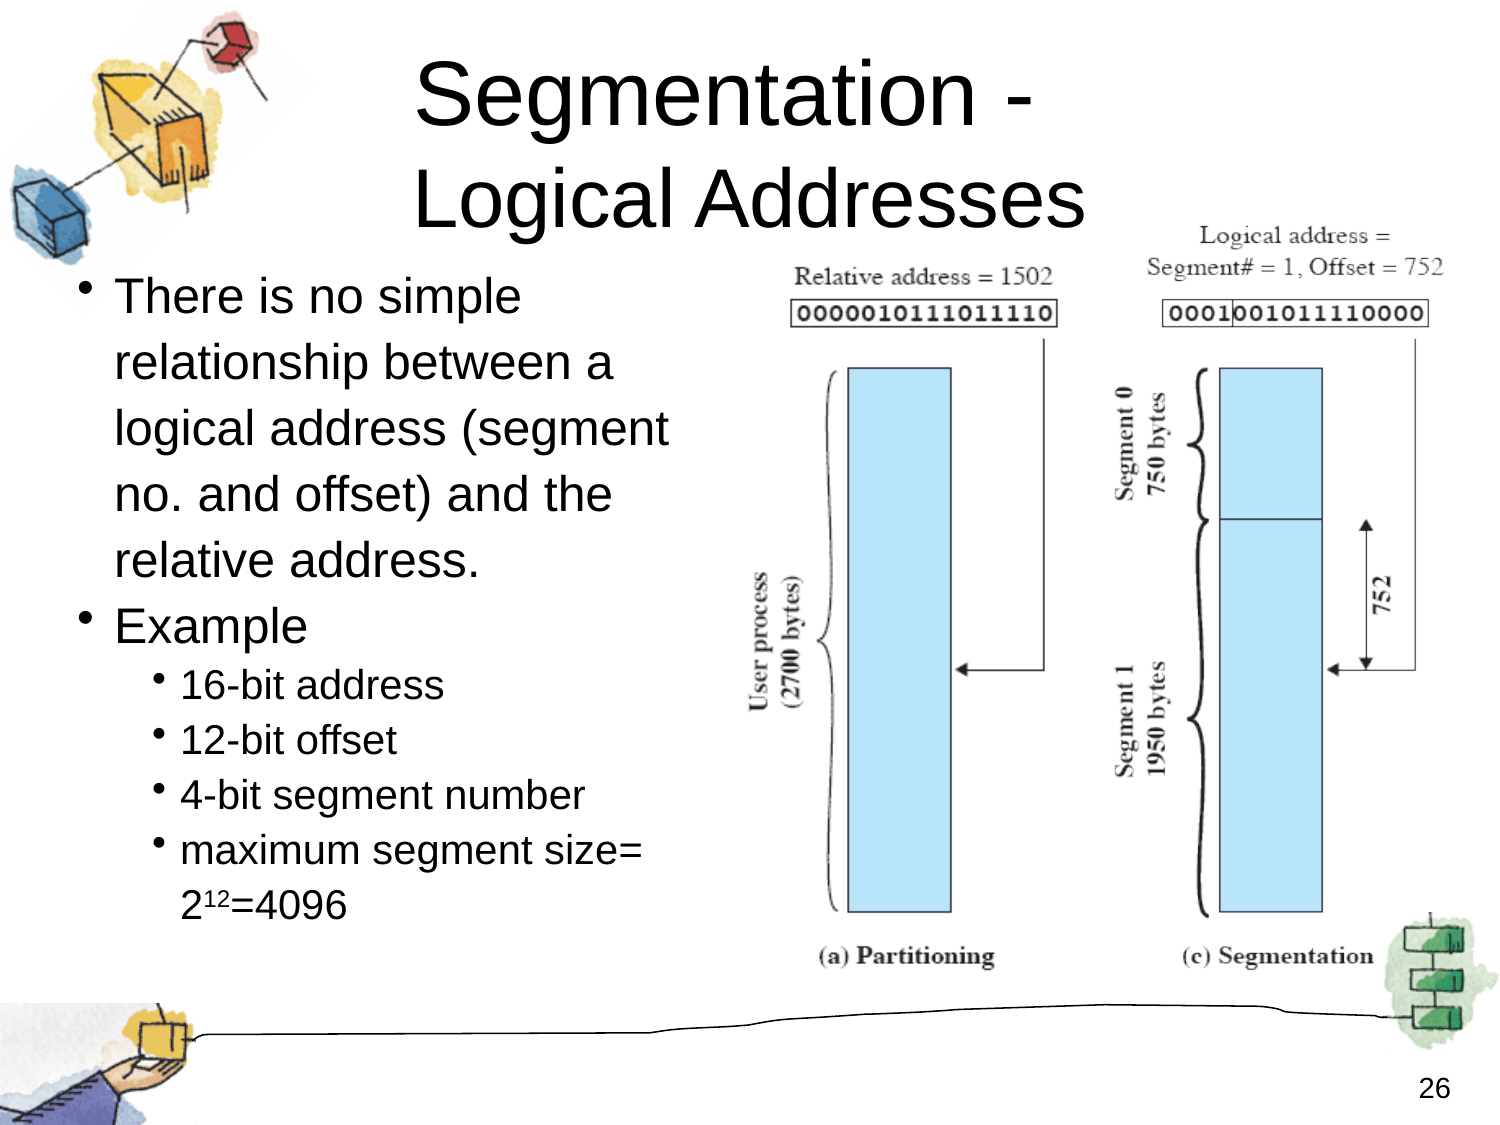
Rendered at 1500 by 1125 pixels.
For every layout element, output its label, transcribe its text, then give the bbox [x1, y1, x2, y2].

picture [113, 0, 275, 45]
picture [0, 85, 167, 293]
text_box There is no simple relationship between a logical address (segment no. and offset) and the relative address. Example 16-bit address 12-bit offset 4-bit segment number maximum segment size= 212=4096 [62, 249, 722, 936]
text_box Segmentation - Logical Addresses [74, 45, 1425, 233]
picture [1382, 912, 1500, 1050]
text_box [727, 199, 1476, 1001]
picture [0, 1003, 196, 1125]
